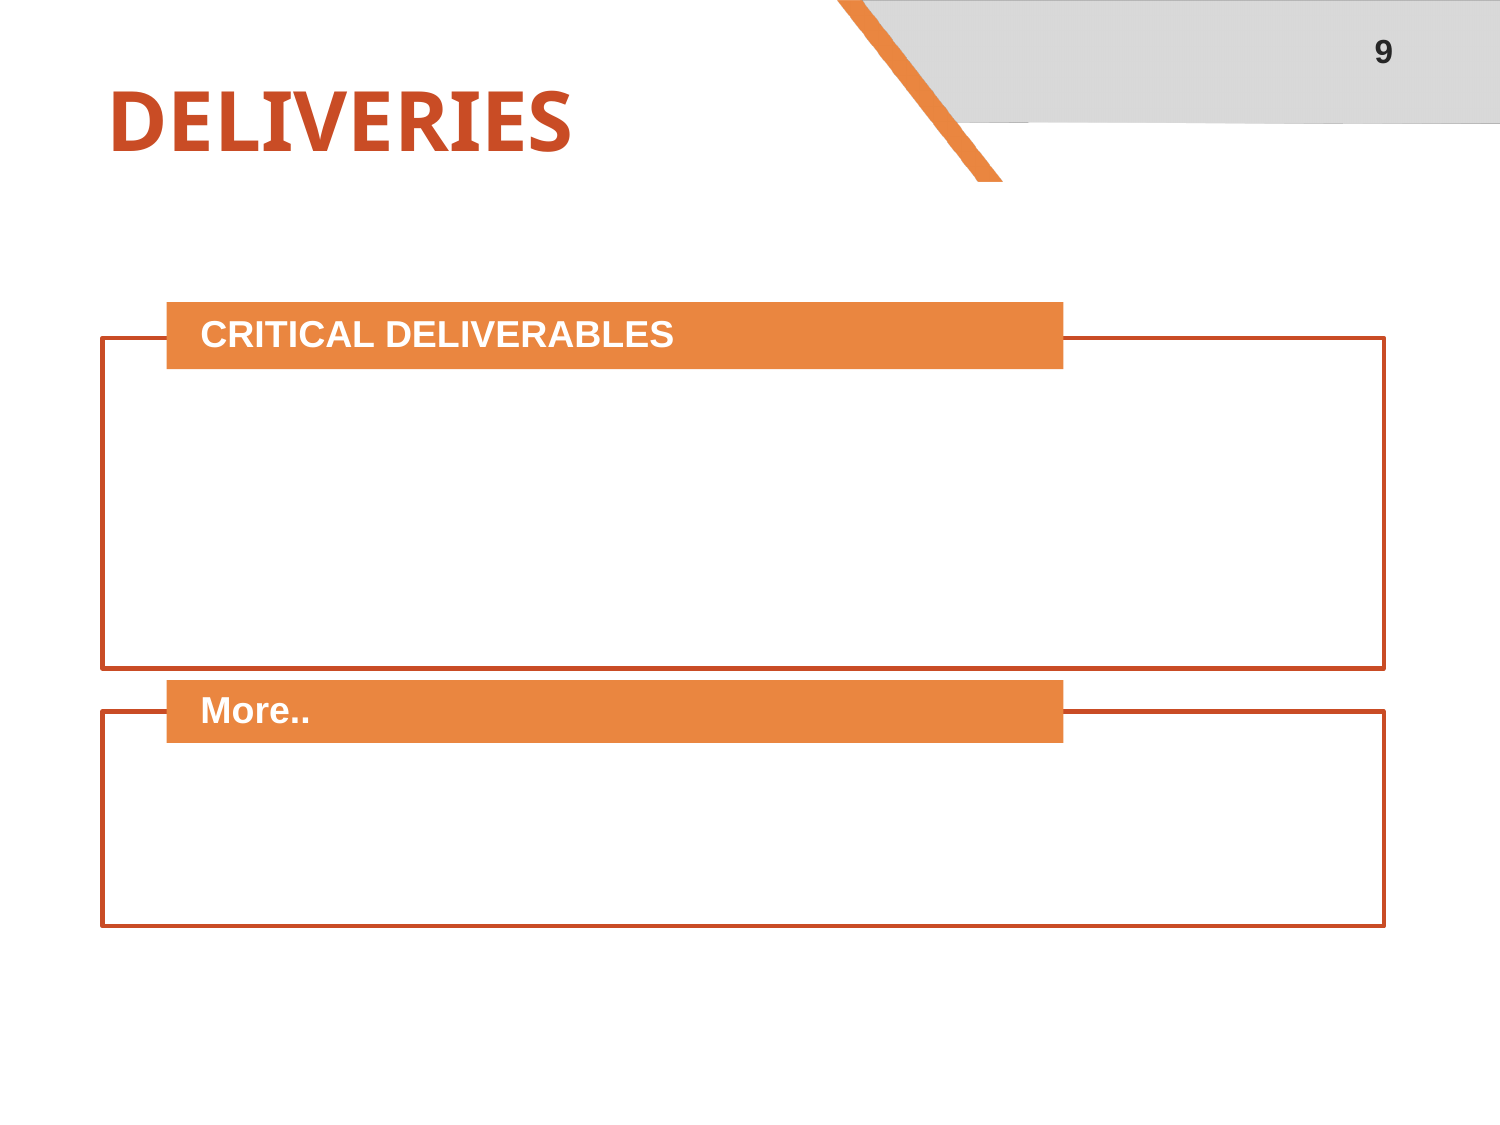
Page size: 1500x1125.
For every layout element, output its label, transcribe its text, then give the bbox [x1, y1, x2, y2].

title DELIVERIES [76, 62, 838, 174]
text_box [102, 299, 1384, 929]
picture [837, 0, 1500, 182]
slide_number 9 [1342, 28, 1425, 78]
